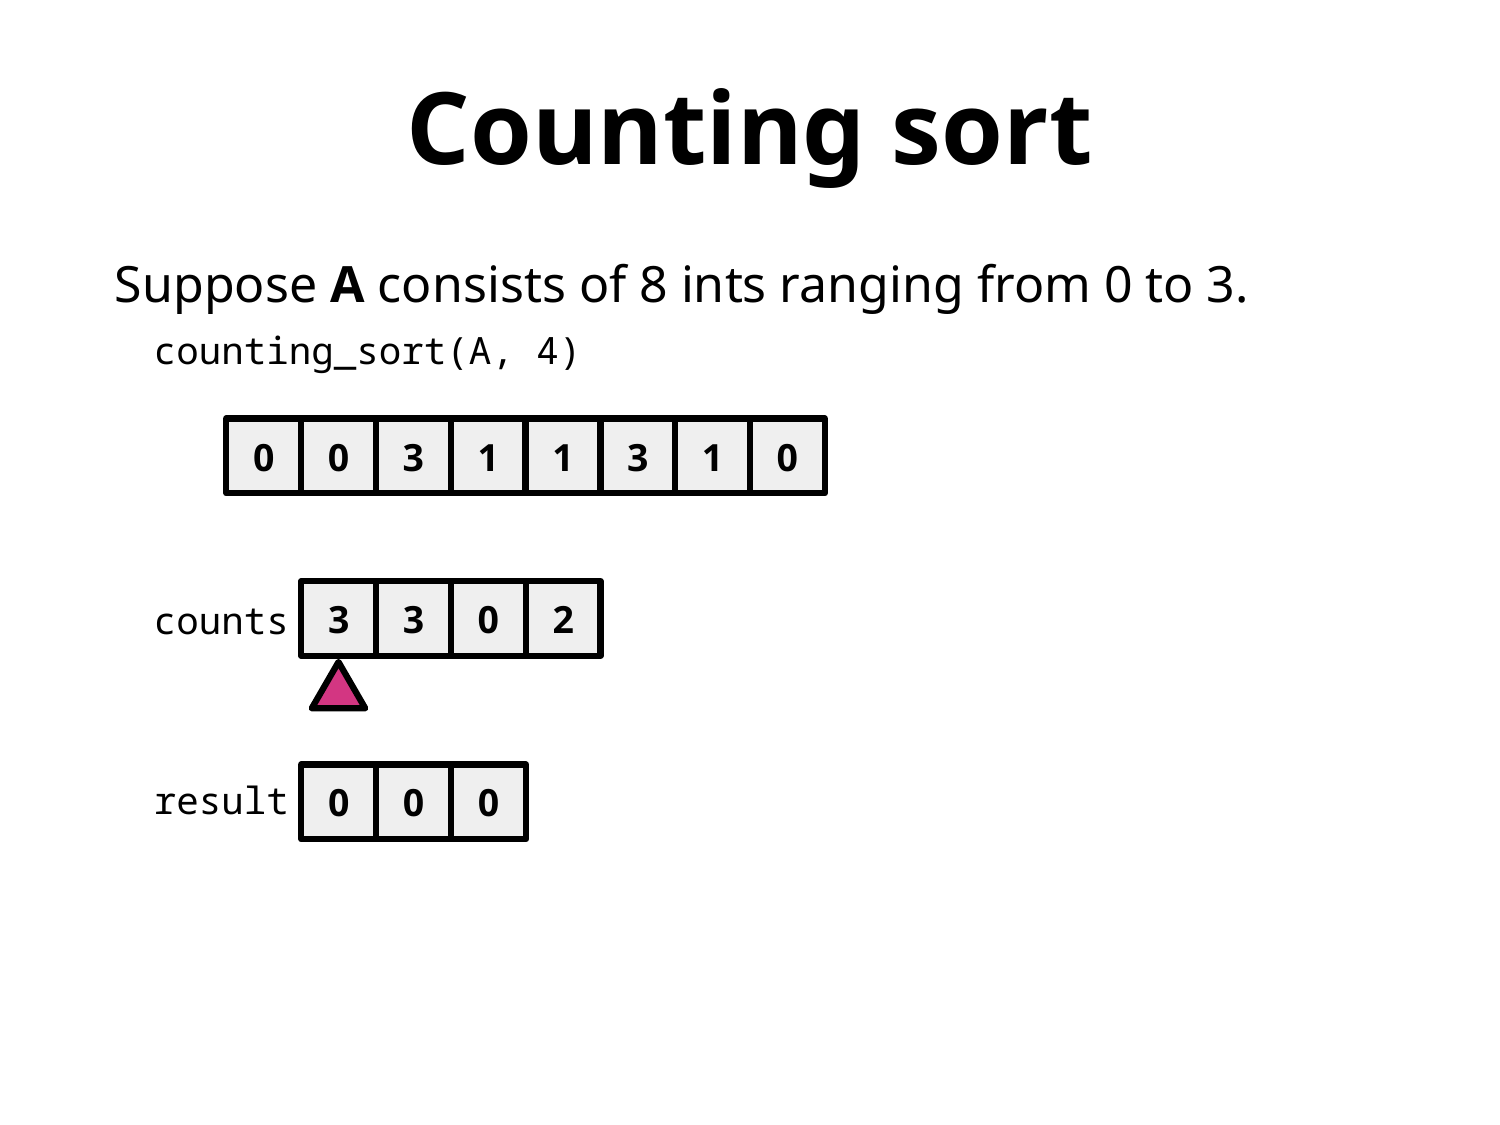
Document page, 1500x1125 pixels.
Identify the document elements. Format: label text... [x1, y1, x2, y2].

text_box 1 [525, 418, 600, 494]
text_box 3 [301, 581, 376, 656]
text_box 0 [750, 418, 825, 494]
text_box 0 [451, 764, 526, 840]
text_box 2 [525, 581, 601, 656]
subtitle Counting sort [0, 50, 1500, 237]
text_box 0 [376, 764, 451, 840]
text_box 3 [376, 581, 451, 656]
text_box 3 [376, 418, 450, 494]
text_box 0 [226, 418, 301, 494]
text_box 1 [675, 418, 750, 494]
text_box 3 [600, 418, 675, 494]
text_box 0 [301, 764, 376, 840]
text_box [311, 662, 366, 709]
text_box 0 [301, 418, 376, 494]
text_box 1 [450, 418, 525, 494]
subtitle Suppose A consists of 8 ints ranging from 0 to 3. counting_sort(A, 4) counts result [99, 236, 1400, 1125]
text_box 0 [451, 581, 525, 656]
